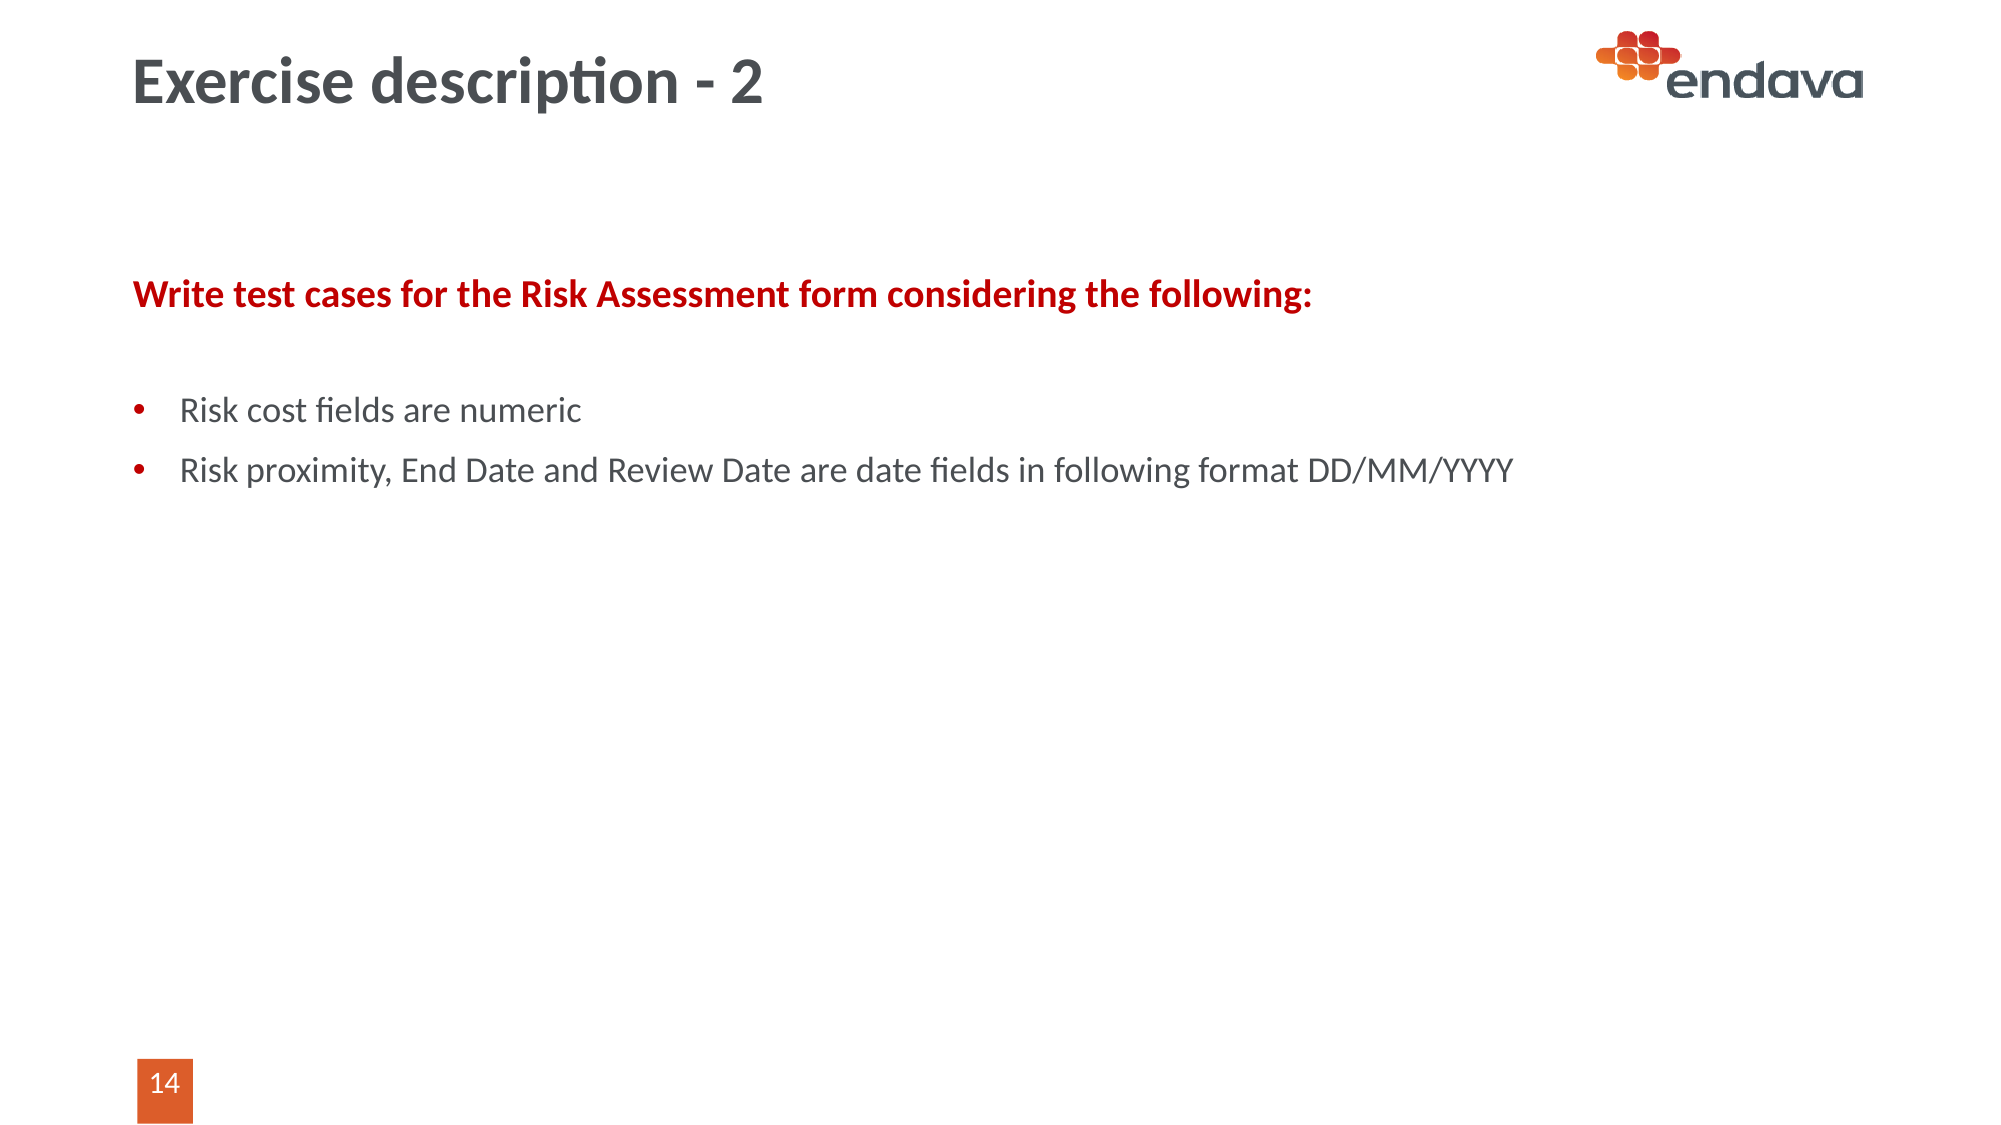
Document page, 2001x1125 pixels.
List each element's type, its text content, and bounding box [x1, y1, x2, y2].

title Exercise description - 2 [132, 38, 1530, 218]
picture [1596, 31, 1863, 98]
list Write test cases for the Risk Assessment form considering the following: Risk cost fields are numeric Risk proximity, End Date and Review Date are date fields in following format DD/MM/YYYY [132, 265, 1863, 987]
